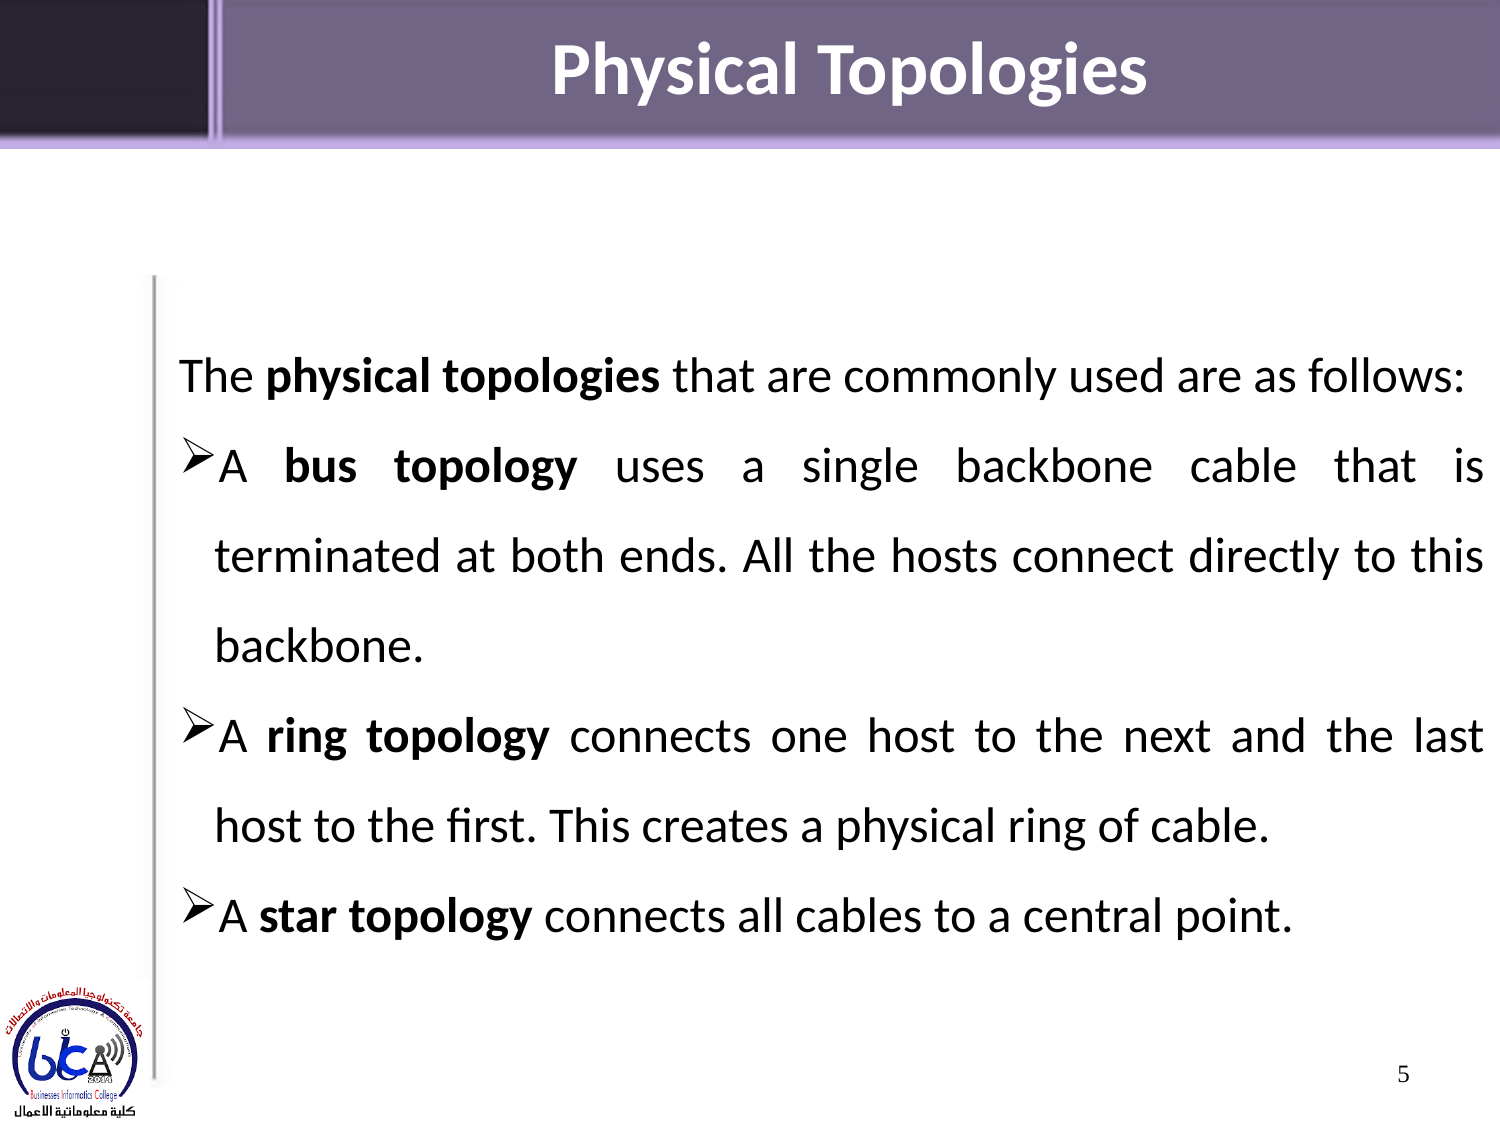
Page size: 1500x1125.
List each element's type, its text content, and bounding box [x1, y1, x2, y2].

text_box The physical topologies that are commonly used are as follows: A bus topology uses a single backbone cable that is terminated at both ends. All the hosts connect directly to this backbone. A ring topology connects one host to the next and the last host to the first. This creates a physical ring of cable. A star topology connects all cables to a central point. [182, 304, 1500, 950]
picture [0, 0, 1500, 149]
picture [0, 275, 179, 1125]
slide_number 5 [1074, 1042, 1425, 1103]
